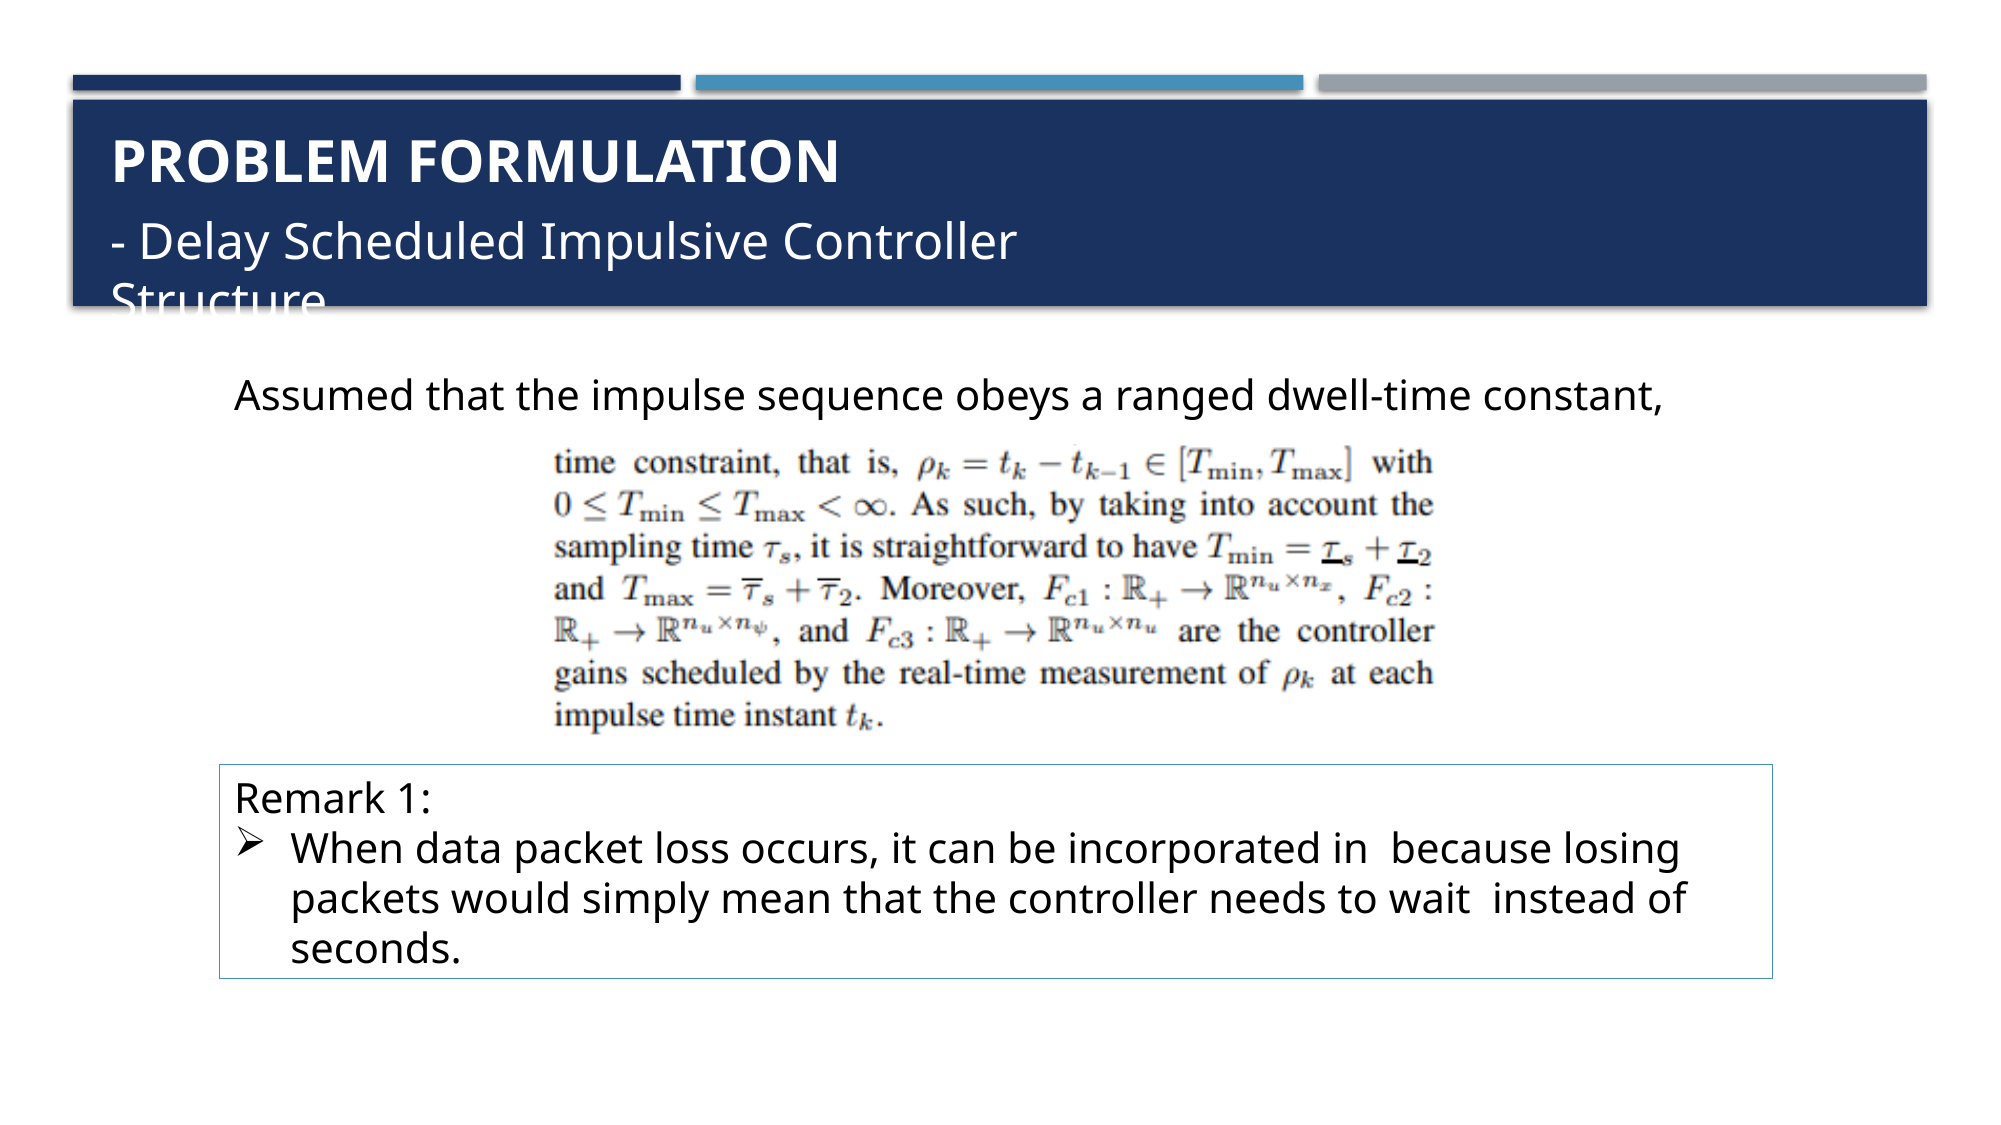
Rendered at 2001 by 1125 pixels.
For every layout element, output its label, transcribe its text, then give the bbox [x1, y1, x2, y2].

text_box - Delay Scheduled Impulsive Controller Structure [95, 202, 1148, 337]
title Problem Formulation [95, 112, 1905, 203]
picture [549, 444, 1443, 739]
